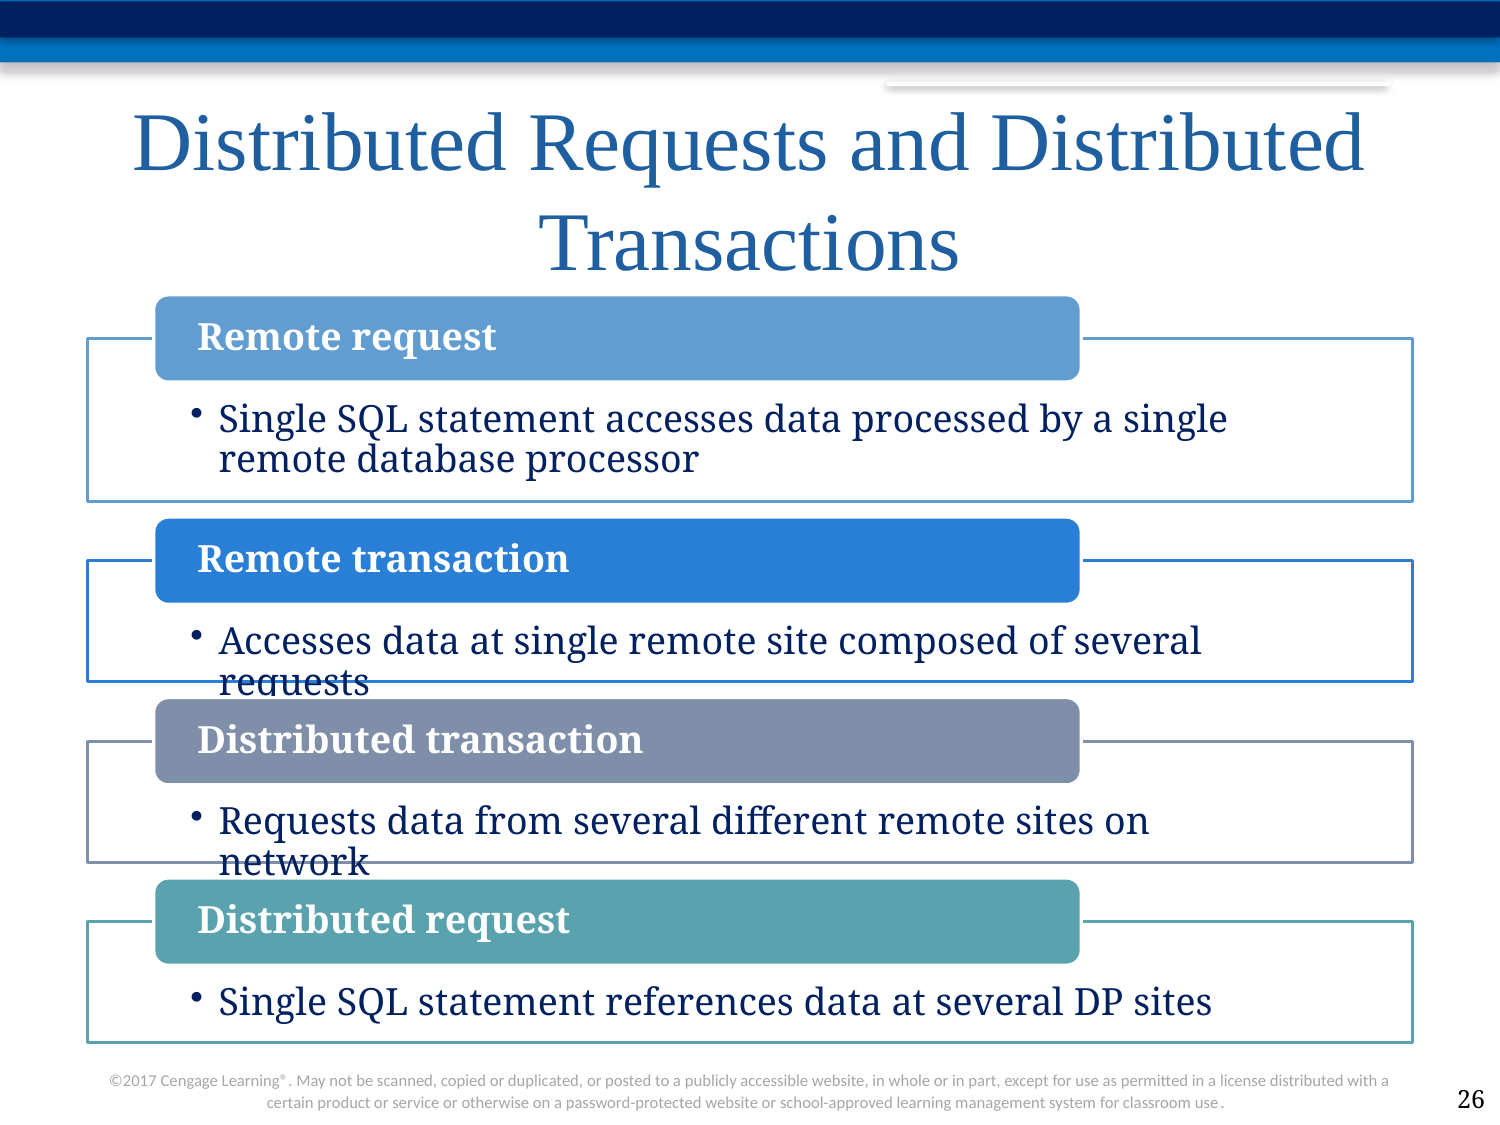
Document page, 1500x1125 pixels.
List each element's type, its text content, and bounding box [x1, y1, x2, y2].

slide_number 26 [1425, 1074, 1500, 1125]
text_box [87, 287, 1413, 1051]
title Distributed Requests and Distributed Transactions [75, 99, 1425, 275]
